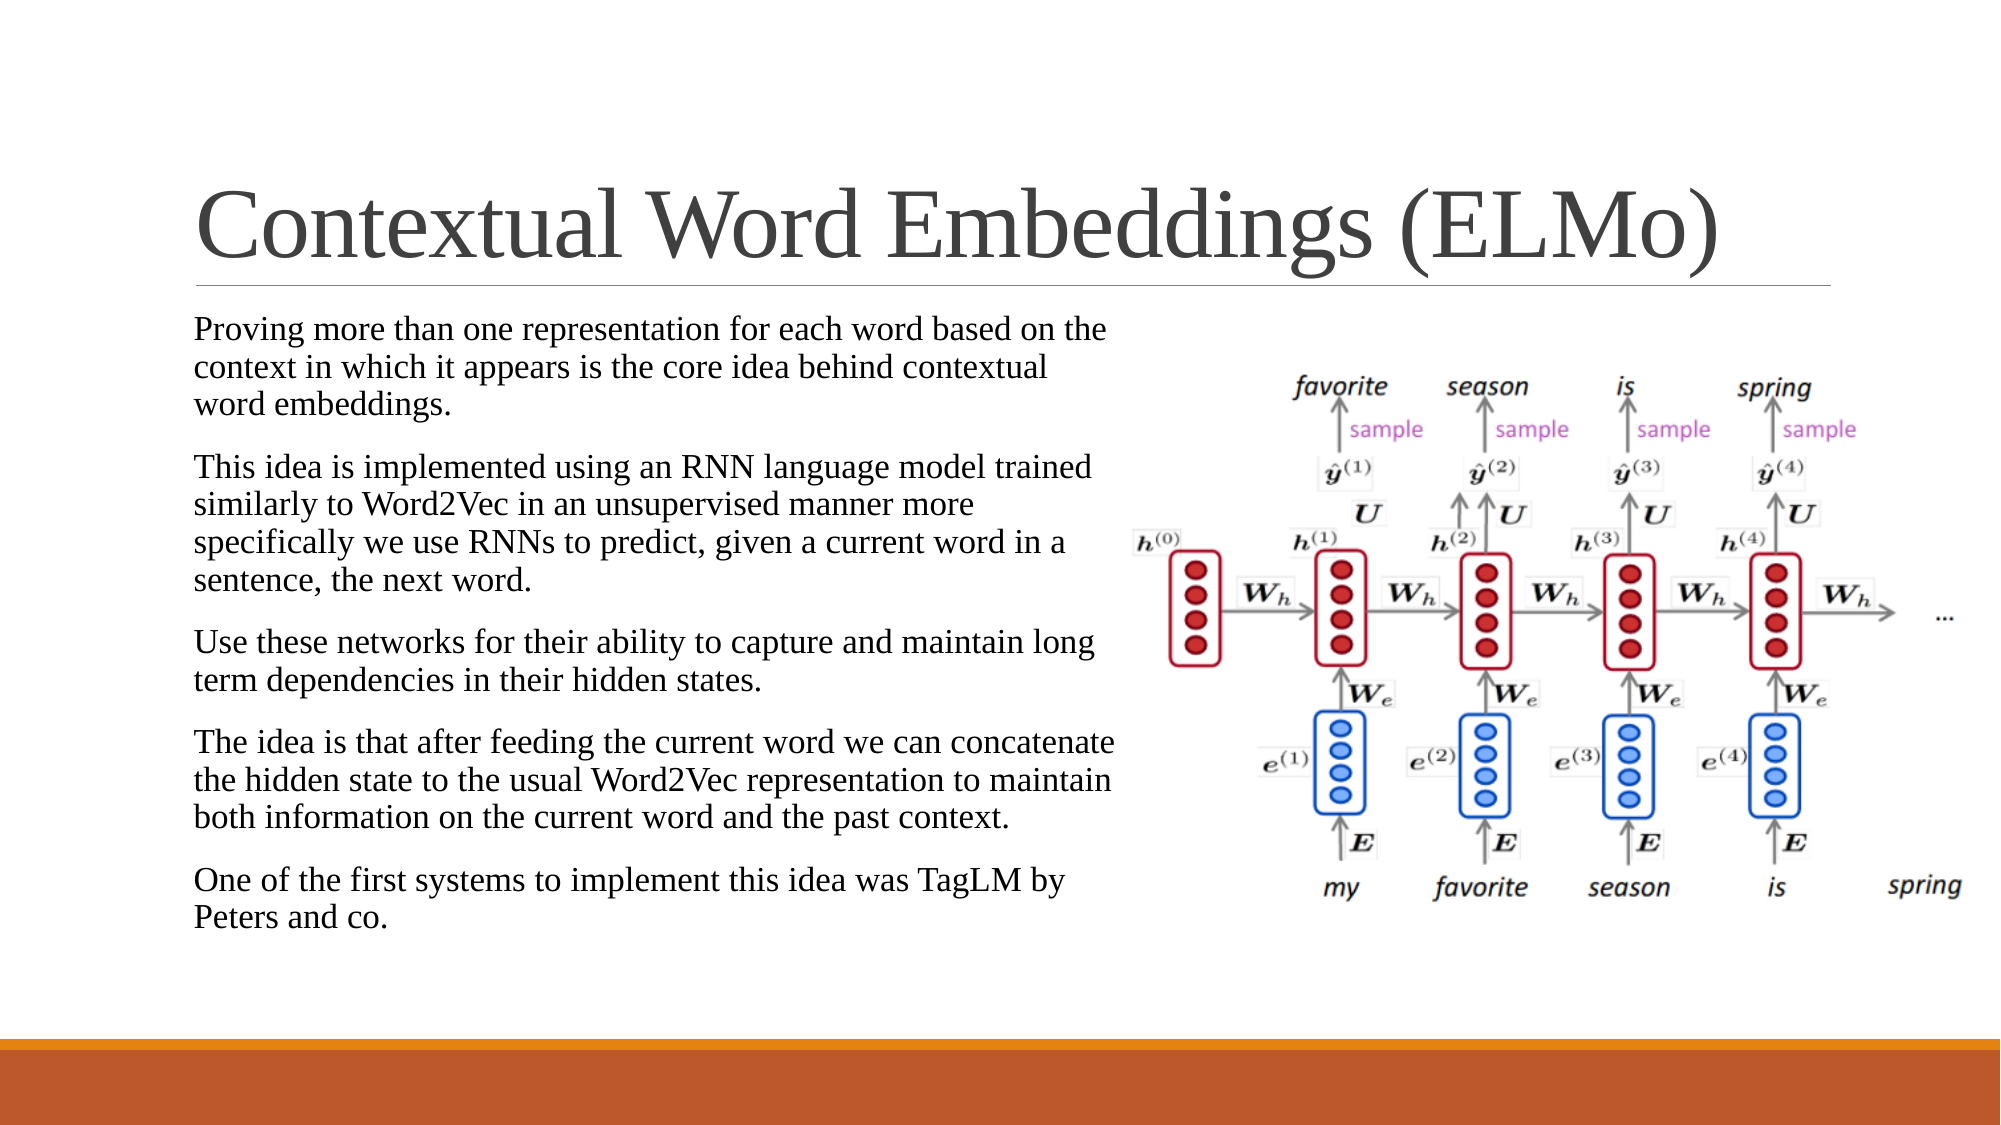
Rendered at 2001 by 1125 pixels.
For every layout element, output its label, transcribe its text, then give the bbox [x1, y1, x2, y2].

title Contextual Word Embeddings (ELMo) [180, 47, 1830, 285]
list Proving more than one representation for each word based on the context in which it appears is the core idea behind contextual word embeddings. This idea is implemented using an RNN language model trained similarly to Word2Vec in an unsupervised manner more specifically we use RNNs to predict, given a current word in a sentence, the next word. Use these networks for their ability to capture and maintain long term dependencies in their hidden states. The idea is that after feeding the current word we can concatenate the hidden state to the usual Word2Vec representation to maintain both information on the current word and the past context. One of the first systems to implement this idea was TagLM by Peters and co. [180, 302, 1123, 963]
picture [1122, 351, 1970, 915]
